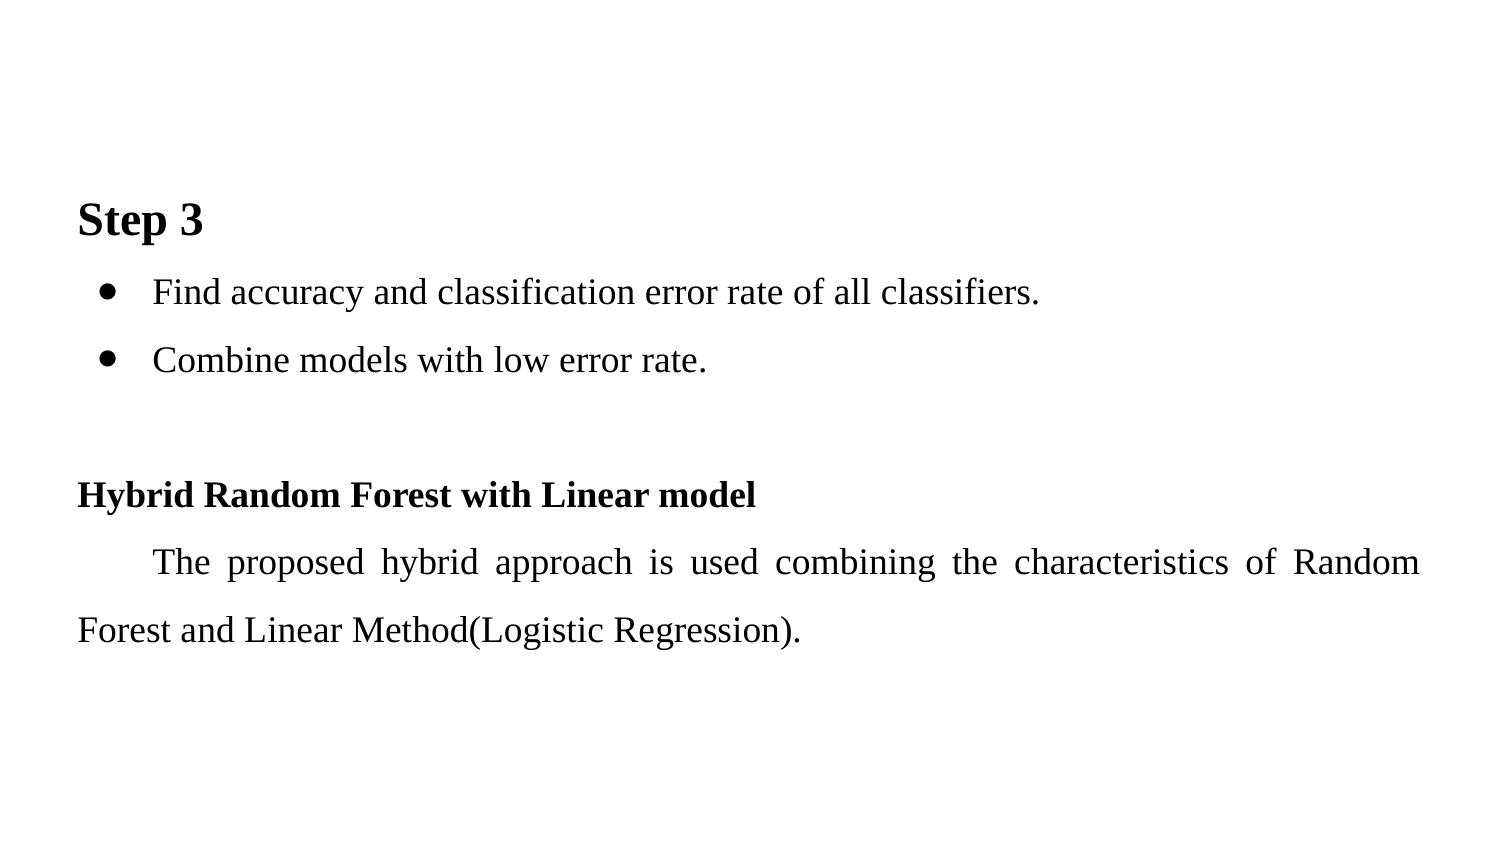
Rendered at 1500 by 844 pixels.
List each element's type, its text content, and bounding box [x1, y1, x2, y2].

text_box Step 3 Find accuracy and classification error rate of all classifiers. Combine models with low error rate. Hybrid Random Forest with Linear model The proposed hybrid approach is used combining the characteristics of Random Forest and Linear Method(Logistic Regression). [62, 143, 1437, 777]
